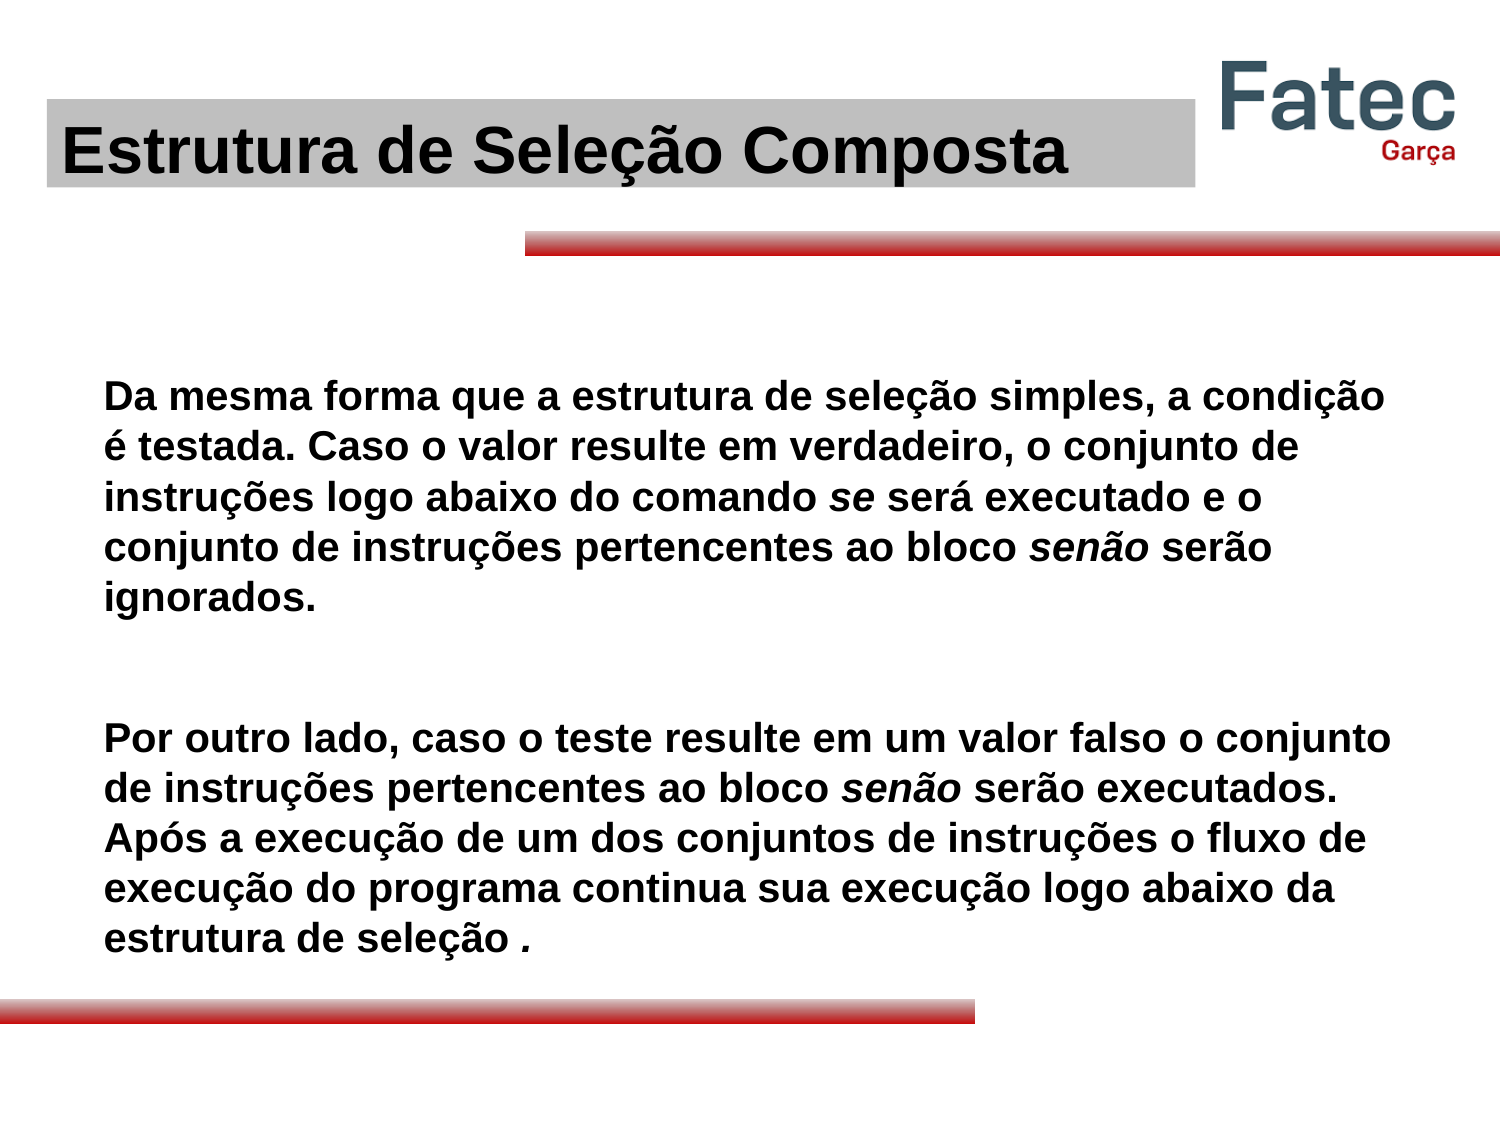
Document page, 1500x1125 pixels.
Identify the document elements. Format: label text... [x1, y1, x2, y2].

picture [1220, 0, 1456, 231]
text_box Da mesma forma que a estrutura de seleção simples, a condição é testada. Caso o valor resulte em verdadeiro, o conjunto de instruções logo abaixo do comando se será executado e o conjunto de instruções pertencentes ao bloco senão serão ignorados. Por outro lado, caso o teste resulte em um valor falso o conjunto de instruções pertencentes ao bloco senão serão executados. Após a execução de um dos conjuntos de instruções o fluxo de execução do programa continua sua execução logo abaixo da estrutura de seleção . [88, 361, 1412, 976]
text_box Estrutura de Seleção Composta [46, 99, 1196, 188]
